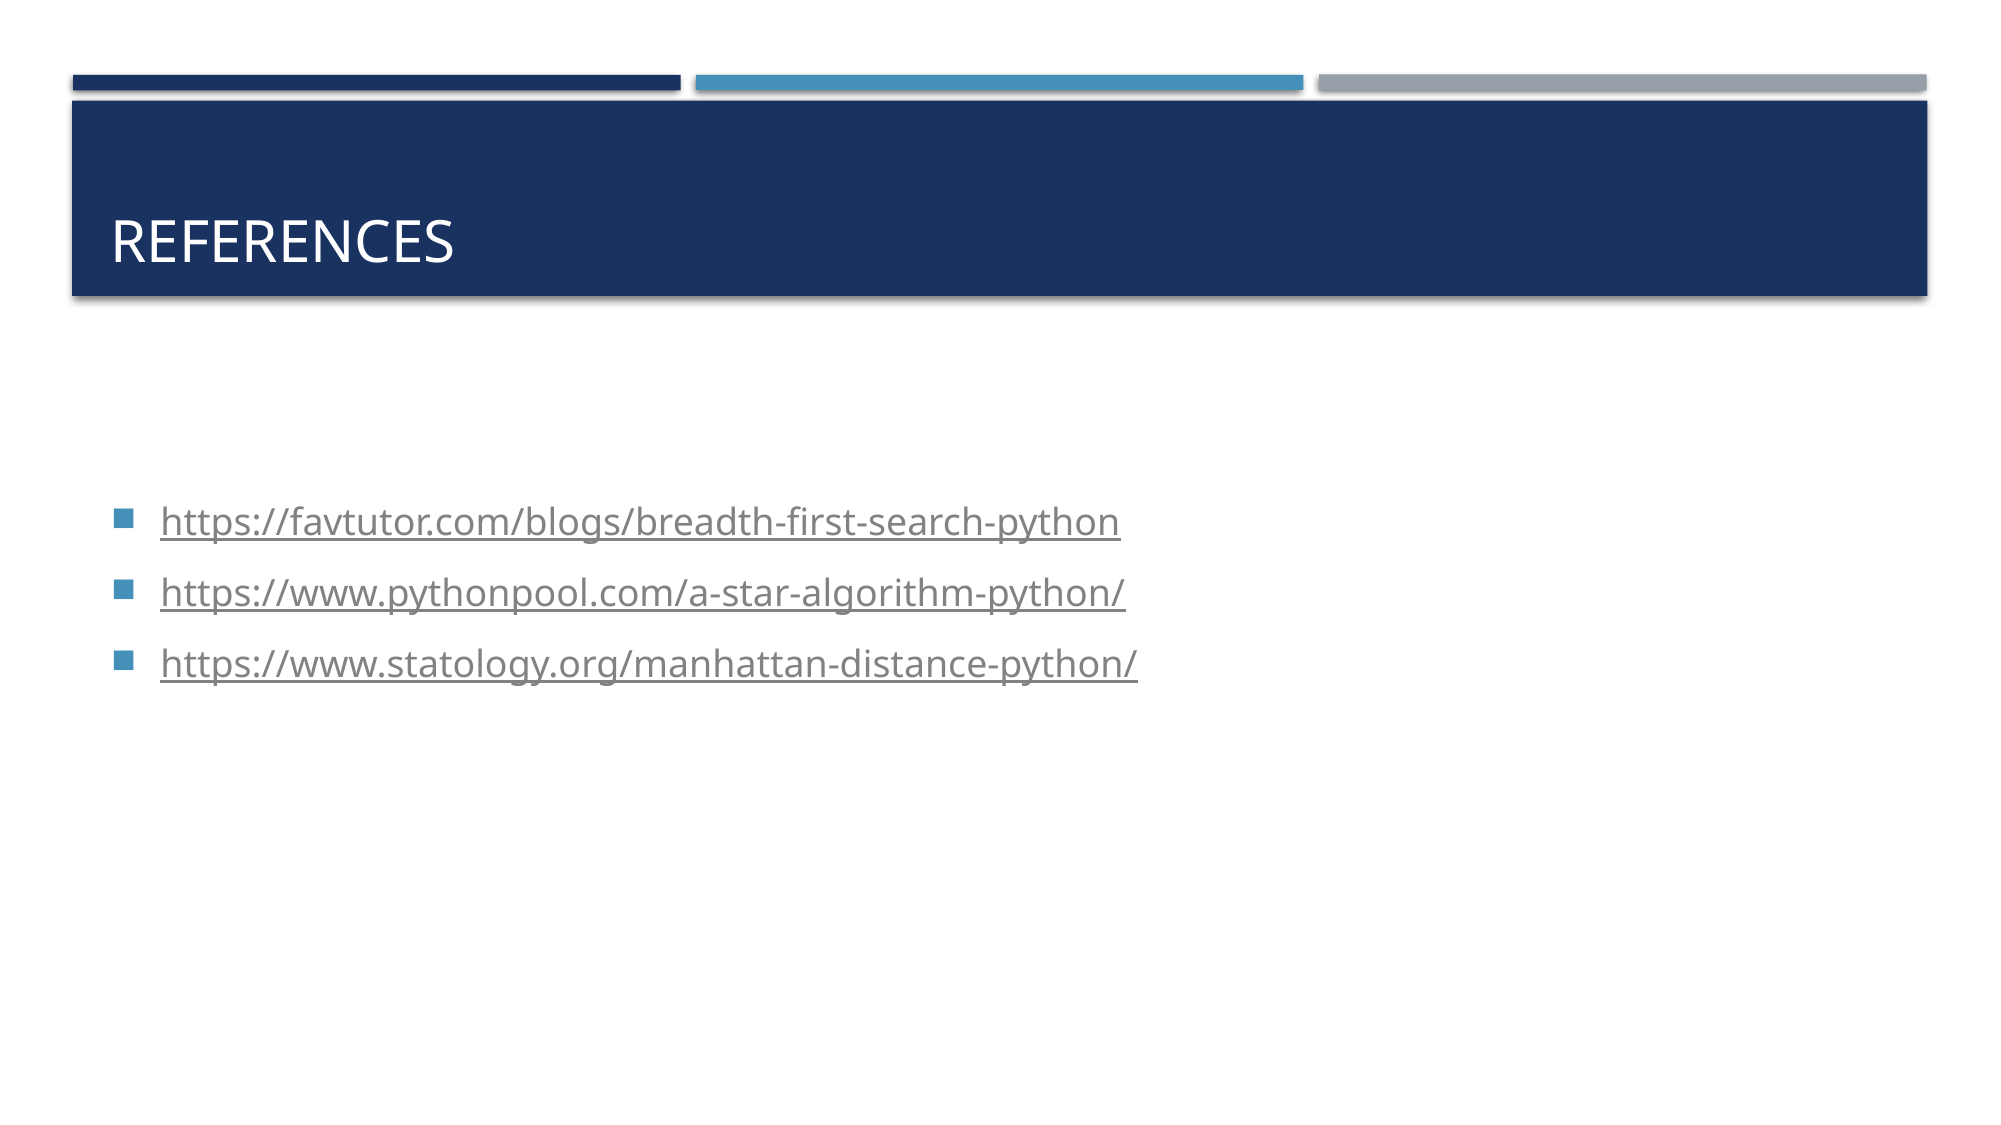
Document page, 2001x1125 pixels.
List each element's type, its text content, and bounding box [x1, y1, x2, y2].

list https://favtutor.com/blogs/breadth-first-search-python https://www.pythonpool.com/a-star-algorithm-python/ https://www.statology.org/manhattan-distance-python/ [95, 357, 1905, 962]
title References [95, 115, 1905, 282]
